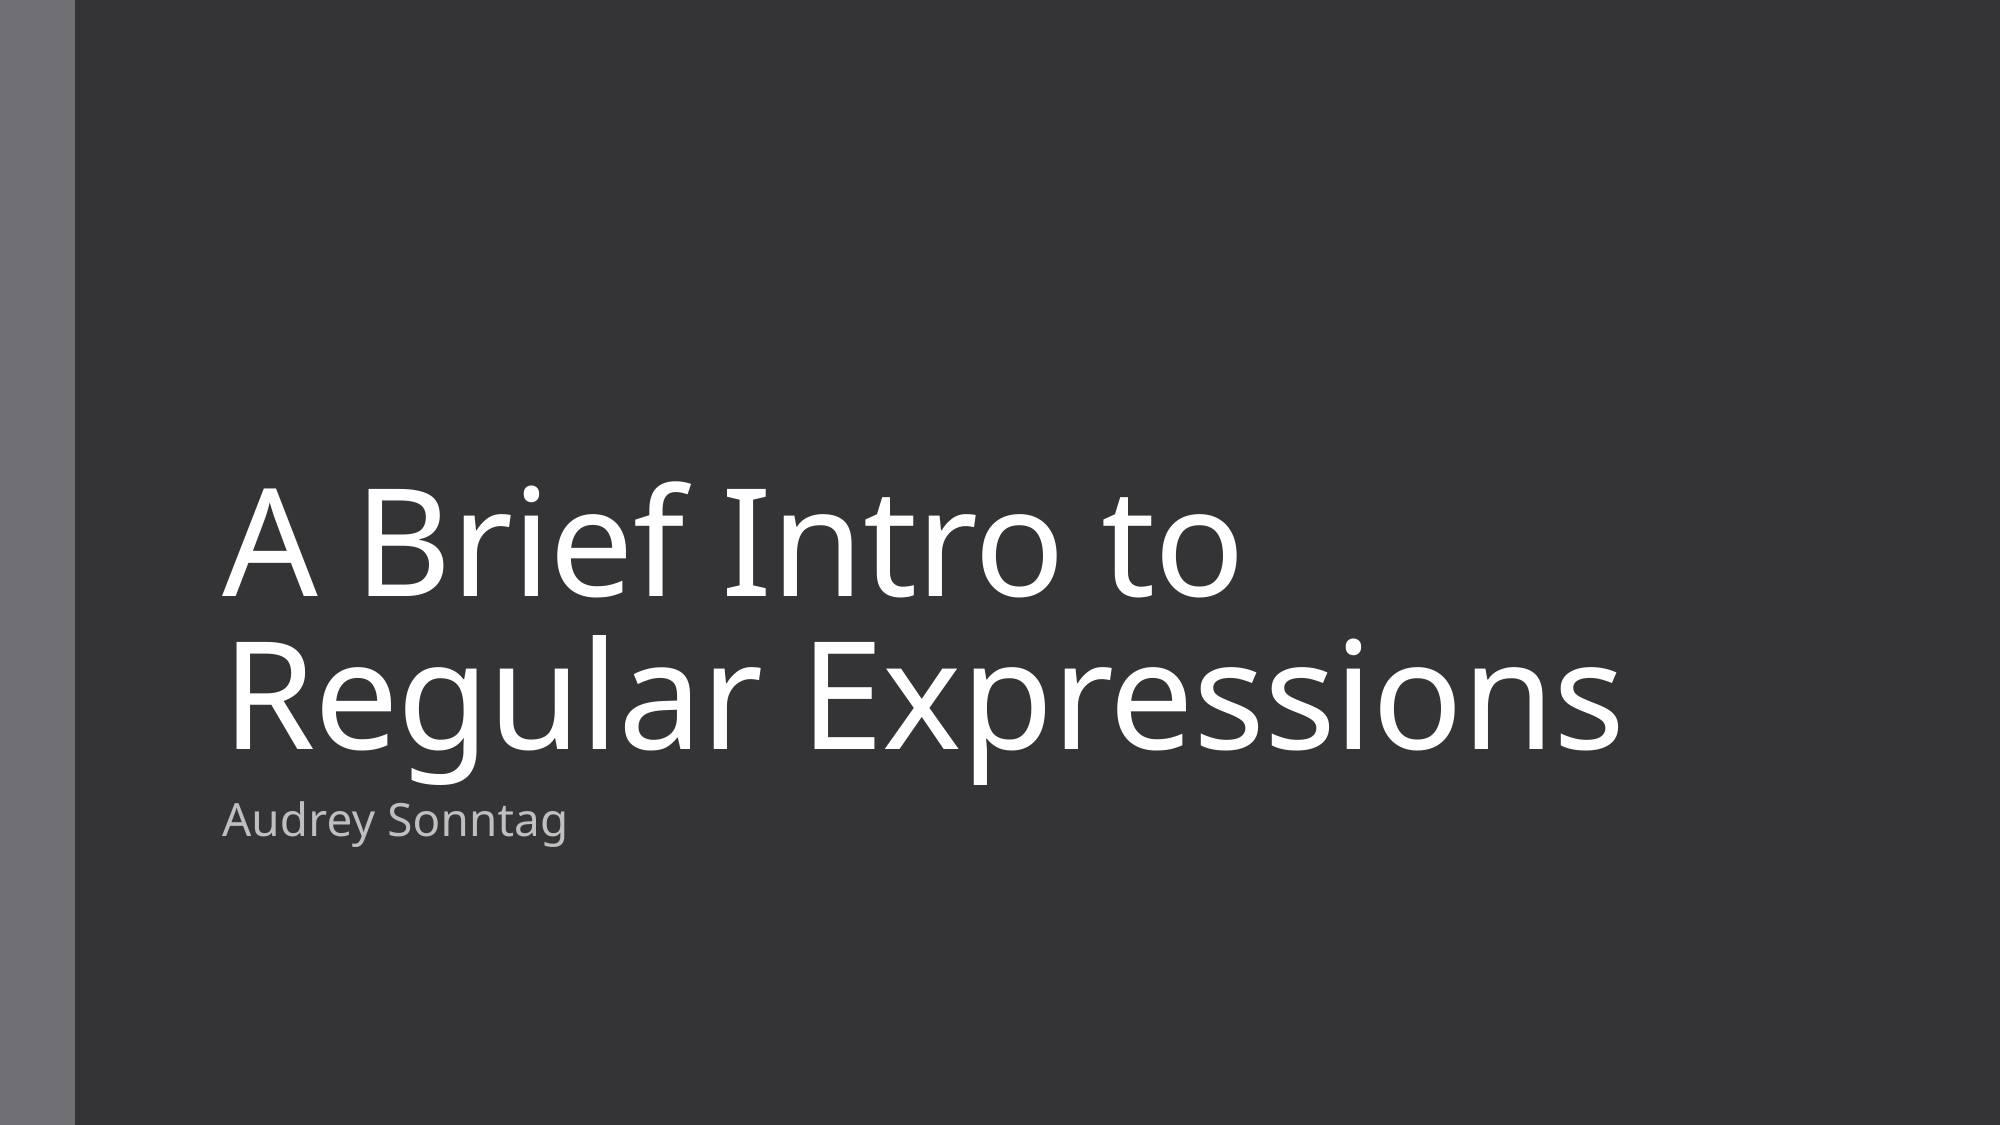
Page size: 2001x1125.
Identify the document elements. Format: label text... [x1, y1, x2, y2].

subtitle Audrey Sonntag [206, 787, 1752, 1065]
title A Brief Intro to Regular Expressions [206, 124, 1752, 787]
